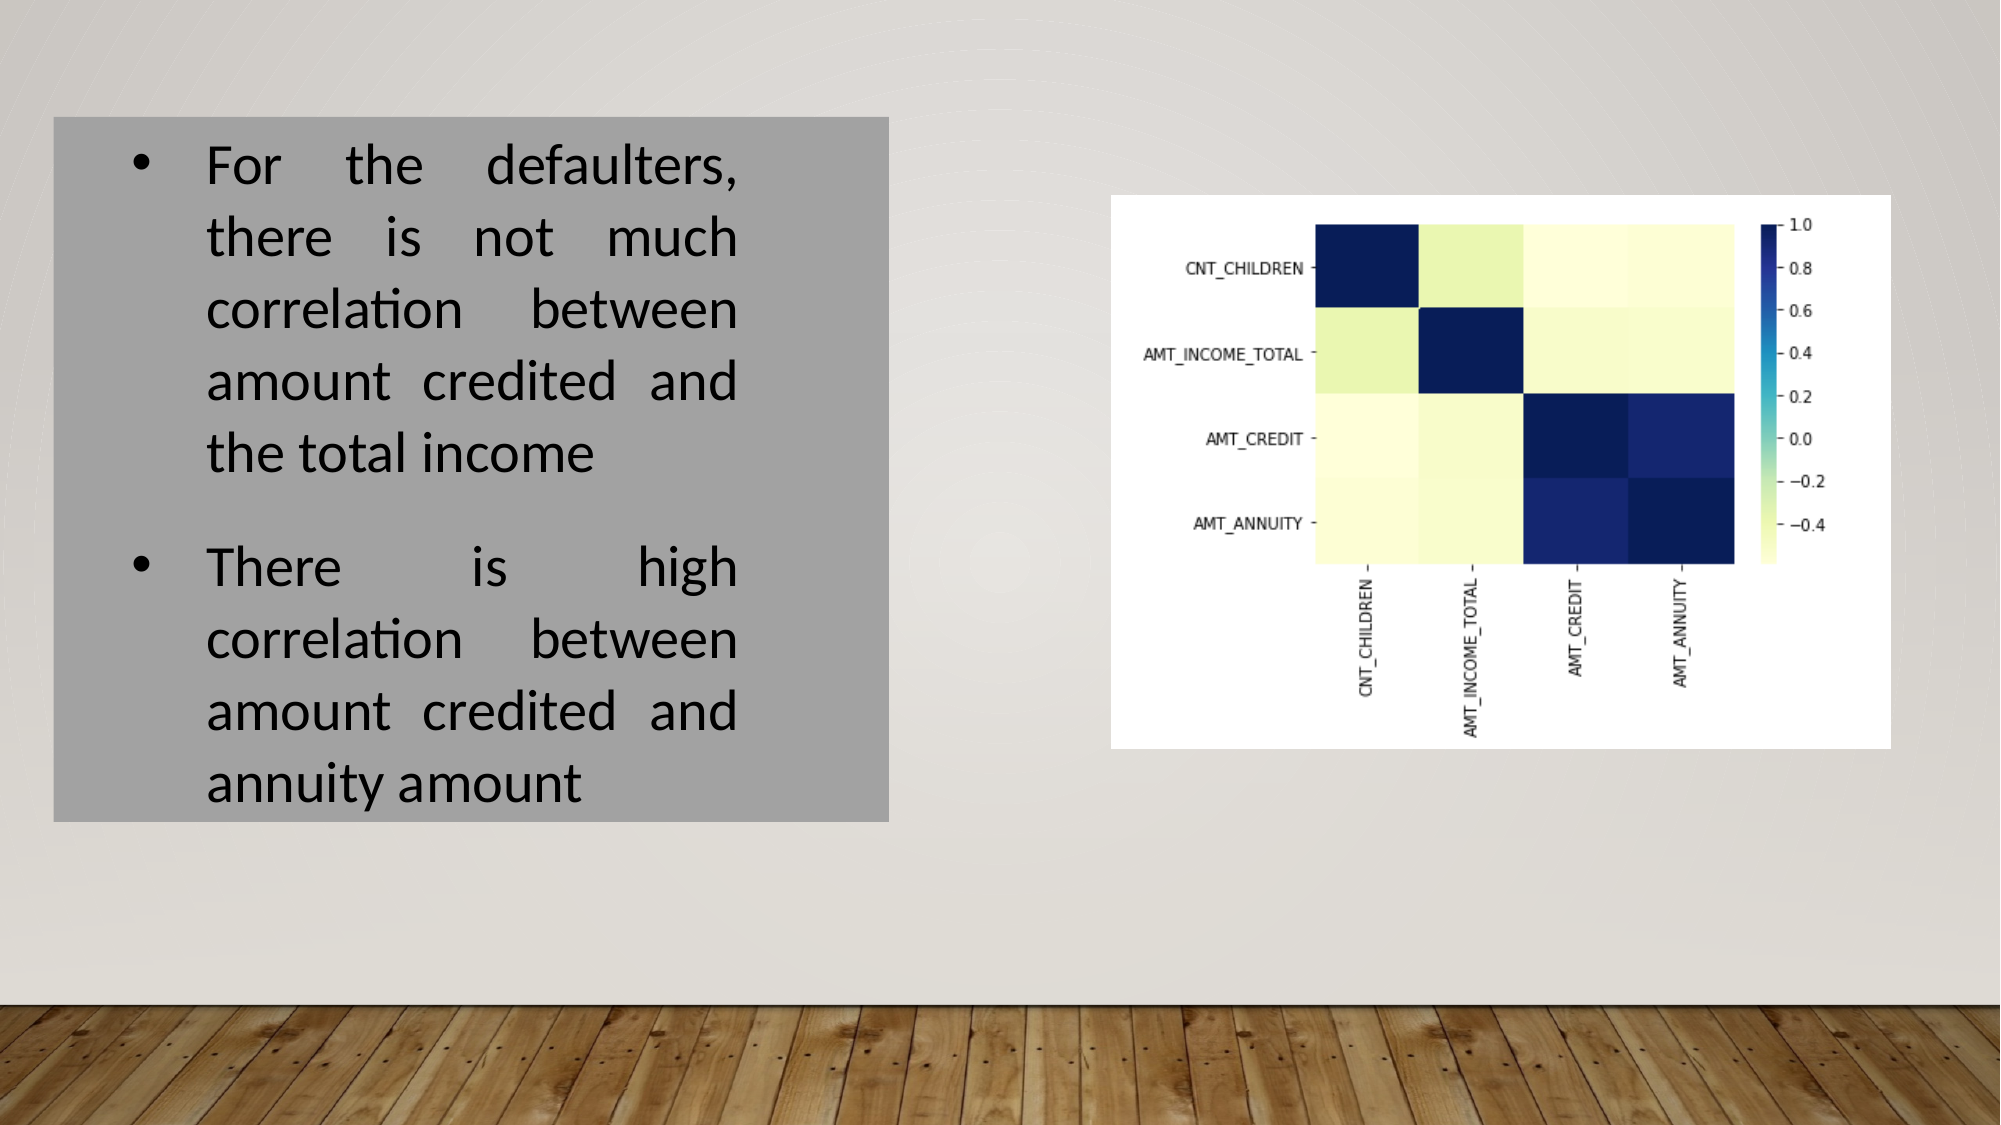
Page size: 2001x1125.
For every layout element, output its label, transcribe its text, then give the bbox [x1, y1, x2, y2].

picture [0, 1005, 2000, 1125]
text_box For the defaulters, there is not much correlation between amount credited and the total income There is high correlation between amount credited and annuity amount [53, 116, 889, 822]
picture [1110, 194, 1891, 749]
